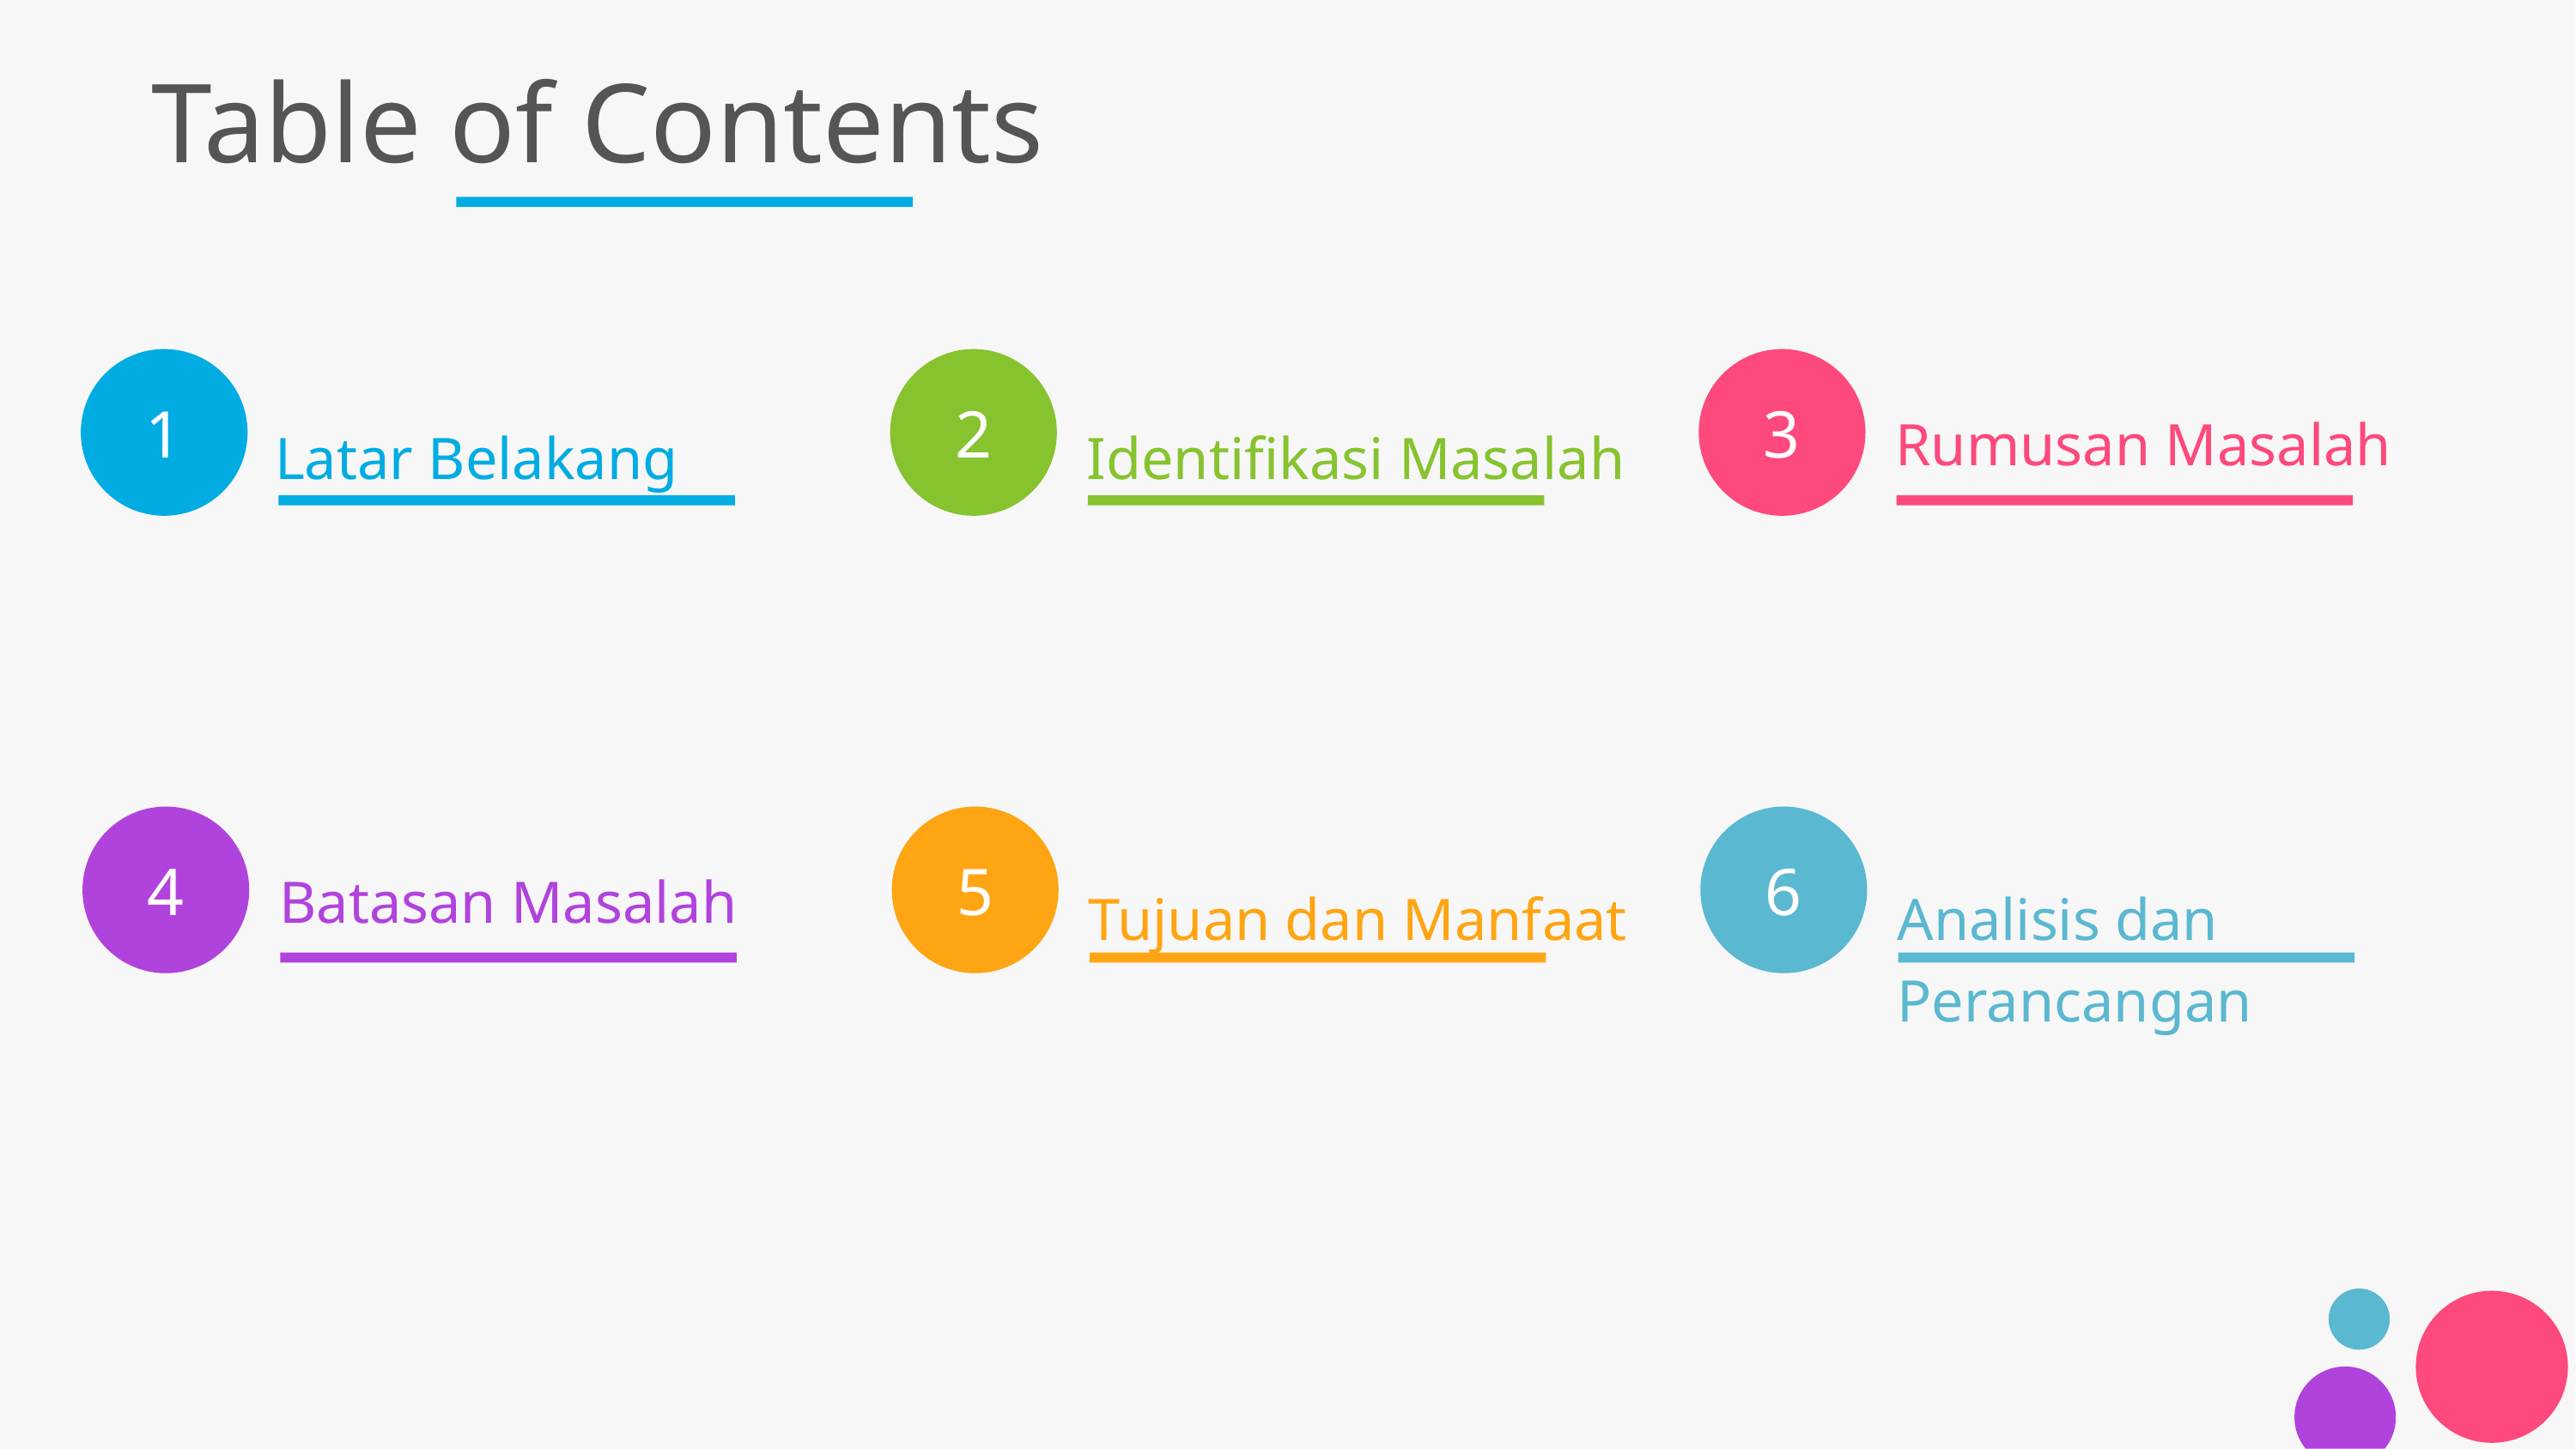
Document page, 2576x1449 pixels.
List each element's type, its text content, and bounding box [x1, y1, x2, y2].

list Rumusan Masalah [1872, 383, 2475, 485]
list Analisis dan Perancangan [1874, 857, 2476, 960]
list Identifikasi Masalah [1063, 397, 1666, 499]
list Batasan Masalah [256, 840, 858, 943]
title Table of Contents [129, 34, 2454, 204]
list Tujuan dan Manfaat [1065, 857, 1668, 960]
list Latar Belakang [252, 397, 854, 499]
